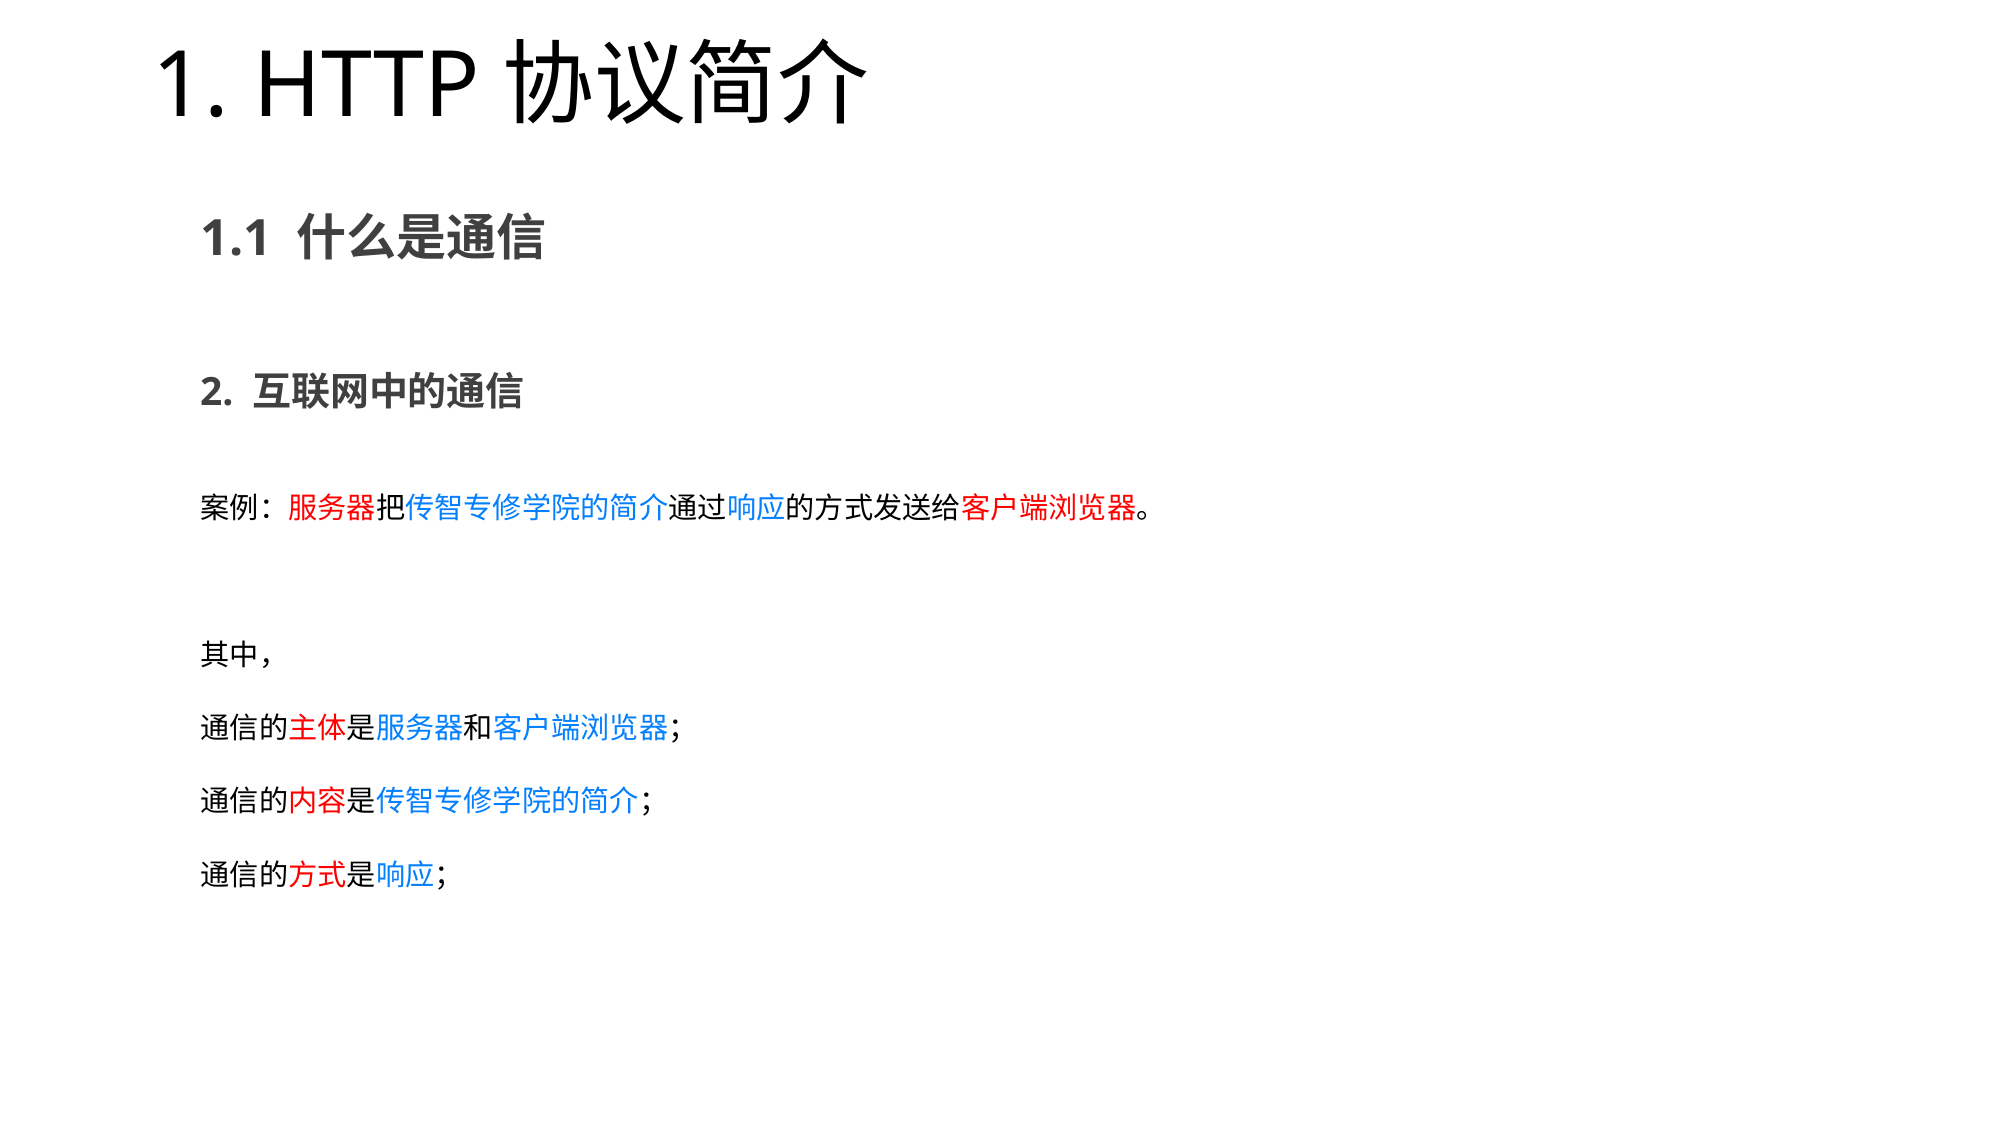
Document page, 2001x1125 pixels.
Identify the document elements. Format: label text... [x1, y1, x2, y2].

title 1. HTTP协议简介 [137, 0, 1612, 174]
list 案例：服务器把传智专修学院的简介通过响应的方式发送给客户端浏览器。 其中， 通信的主体是服务器和客户端浏览器； 通信的内容是传智专修学院的简介； 通信的方式是响应； [185, 464, 1715, 1007]
text_box 2. 互联网中的通信 [185, 364, 1605, 422]
list 1.1 什么是通信 [185, 204, 1612, 324]
